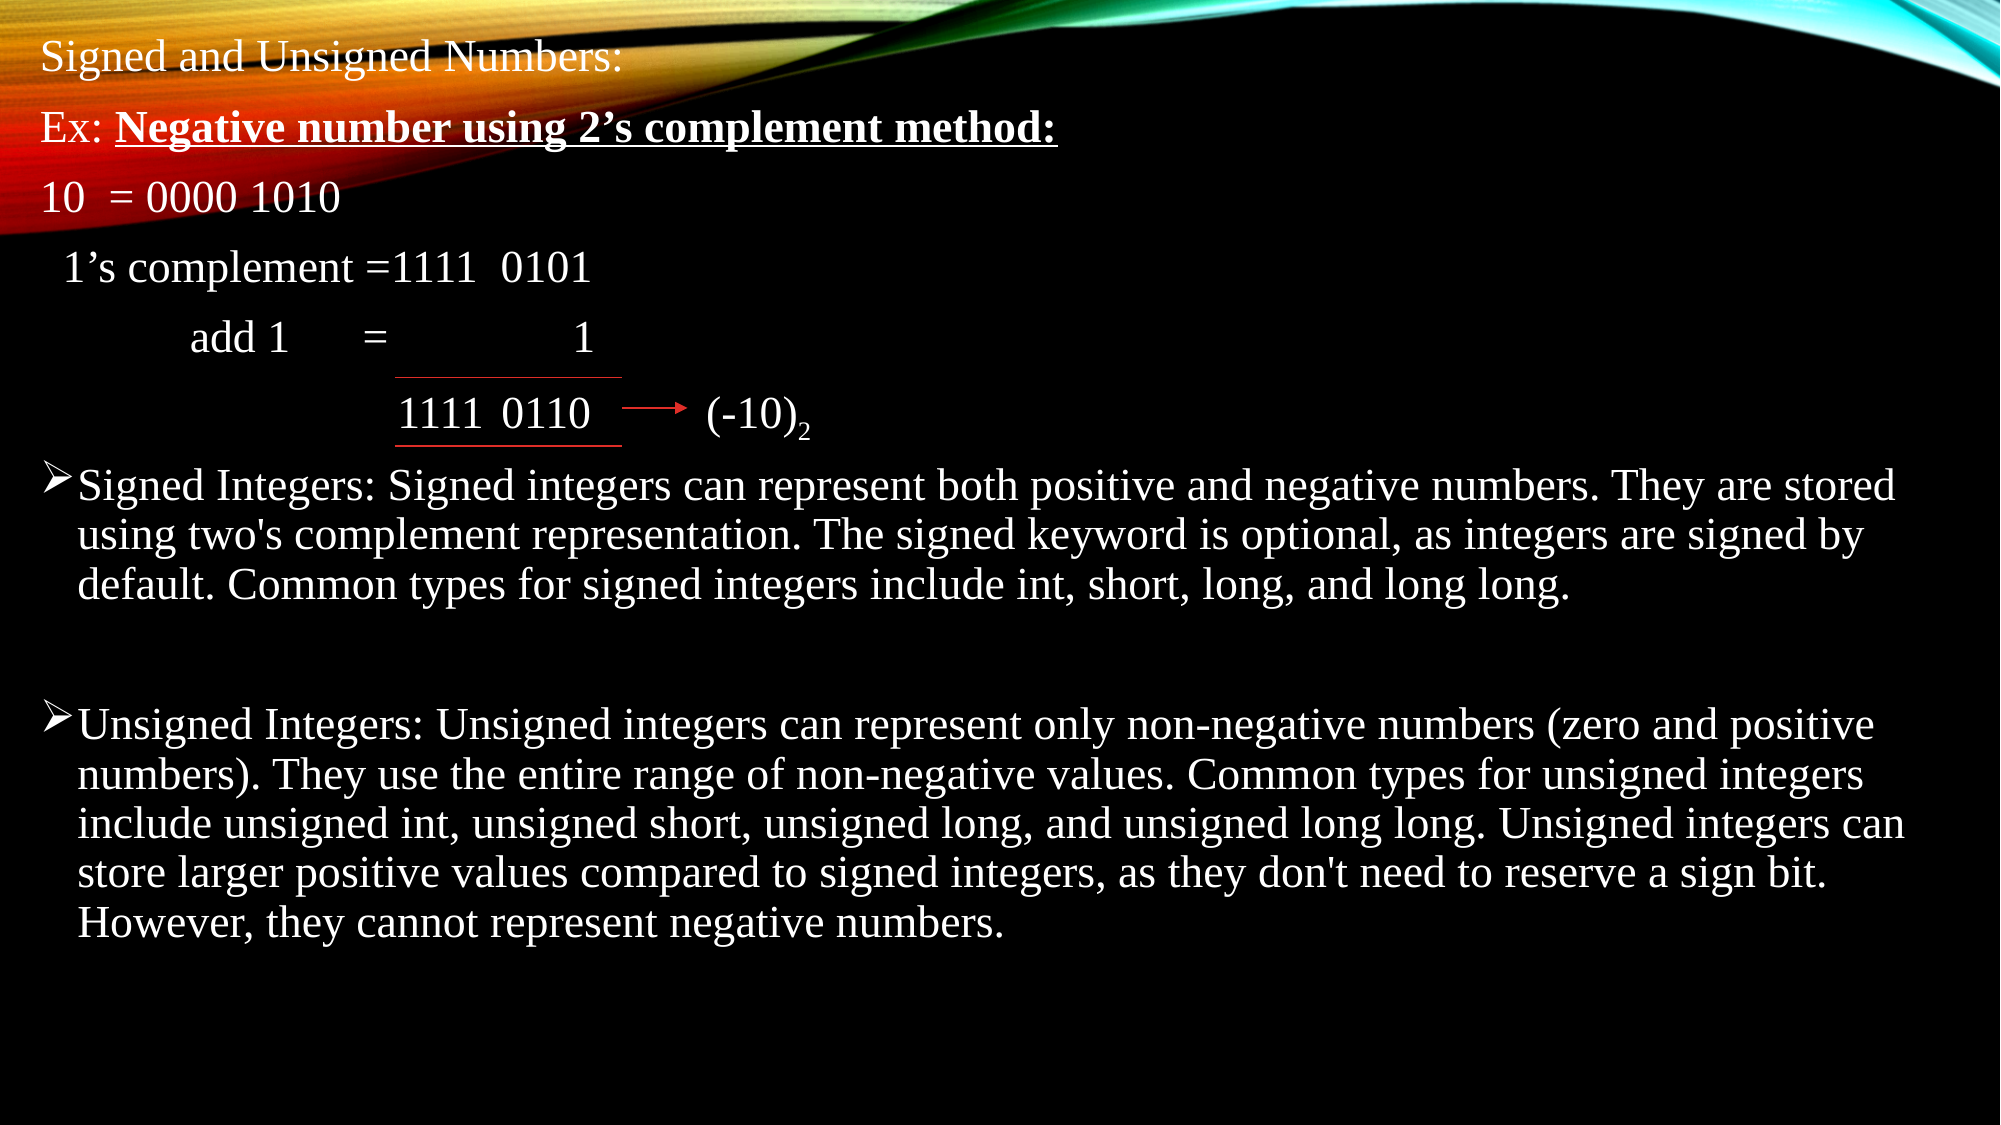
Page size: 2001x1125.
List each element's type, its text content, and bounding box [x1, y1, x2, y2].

list Signed and Unsigned Numbers: Ex: Negative number using 2’s complement method: 10 = 0000 1010 1’s complement =1111 0101 add 1 = 1 1111 0110 (-10)2 Signed Integers: Signed integers can represent both positive and negative numbers. They are stored using two's complement representation. The signed keyword is optional, as integers are signed by default. Common types for signed integers include int, short, long, and long long. Unsigned Integers: Unsigned integers can represent only non-negative numbers (zero and positive numbers). They use the entire range of non-negative values. Common types for unsigned integers include unsigned int, unsigned short, unsigned long, and unsigned long long. Unsigned integers can store larger positive values compared to signed integers, as they don't need to reserve a sign bit. However, they cannot represent negative numbers. [24, 24, 1926, 1021]
picture [0, 0, 2000, 237]
